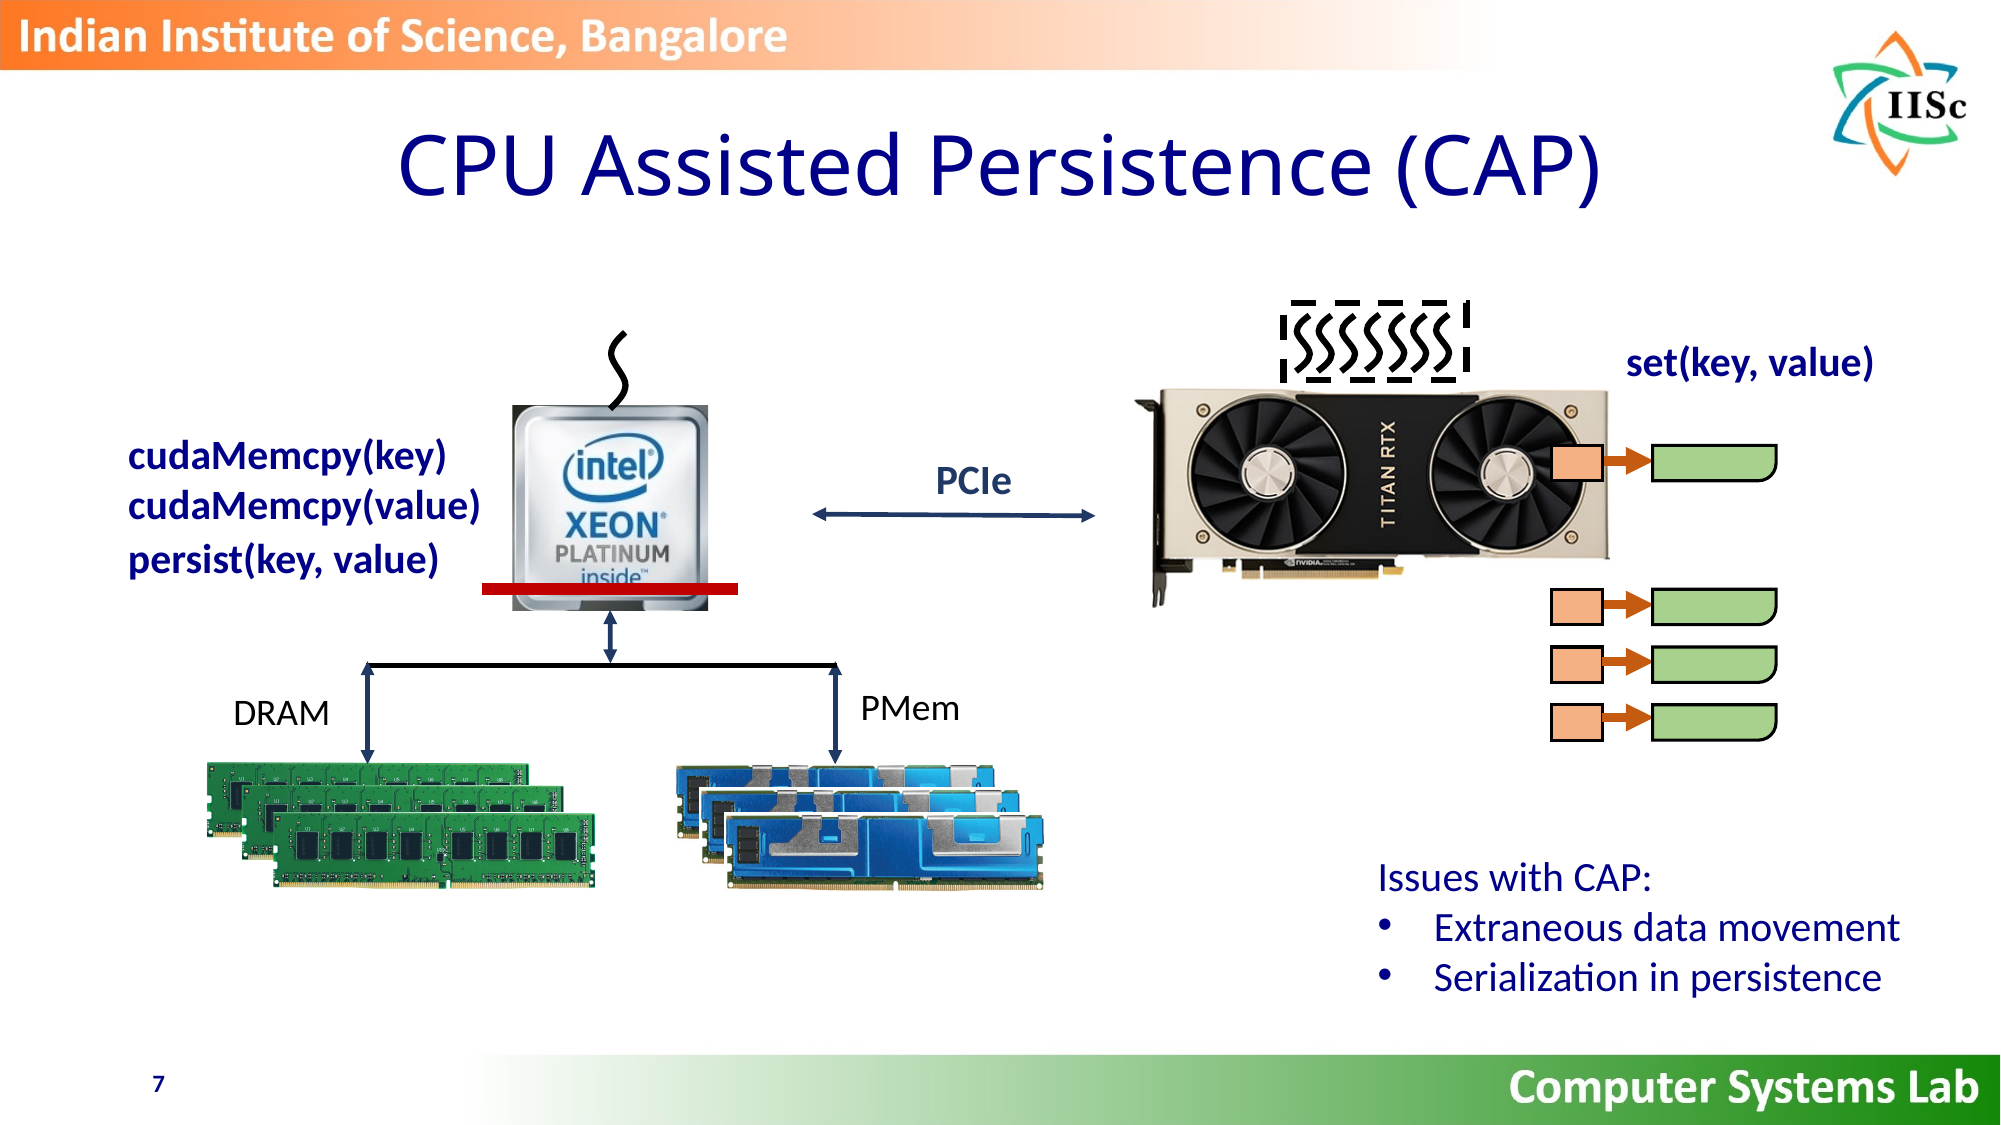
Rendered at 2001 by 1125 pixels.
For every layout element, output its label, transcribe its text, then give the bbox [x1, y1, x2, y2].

text_box set(key, value) [1611, 327, 1890, 392]
text_box Issues with CAP: Extraneous data movement Serialization in persistence [1362, 841, 1926, 1007]
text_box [1551, 589, 1776, 741]
text_box PCIe [921, 445, 1028, 511]
text_box PMem [845, 675, 976, 736]
slide_number 7 [137, 1052, 588, 1112]
text_box cudaMemcpy(key) cudaMemcpy(value) [113, 420, 497, 535]
text_box DRAM [218, 680, 346, 741]
picture [0, 0, 2001, 1125]
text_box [1283, 303, 1467, 380]
title CPU Assisted Persistence (CAP) [137, 59, 1863, 278]
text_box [1551, 445, 1776, 481]
text_box persist(key, value) [113, 524, 456, 590]
text_box [610, 331, 627, 405]
